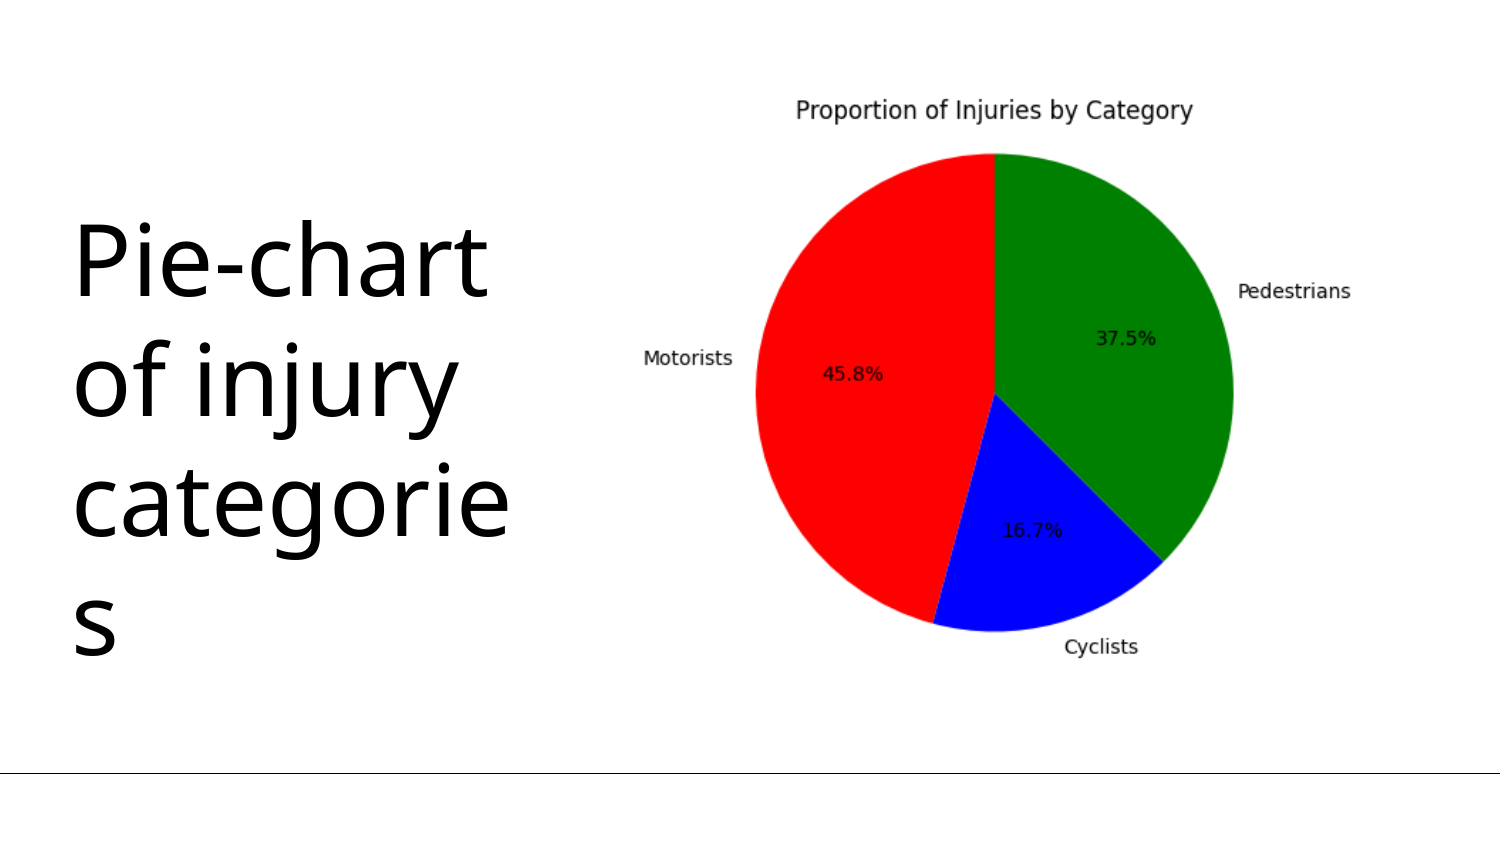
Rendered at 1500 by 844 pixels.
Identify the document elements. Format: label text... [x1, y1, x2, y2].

text_box Pie-chart of injury categories [56, 181, 549, 691]
picture [627, 85, 1366, 671]
